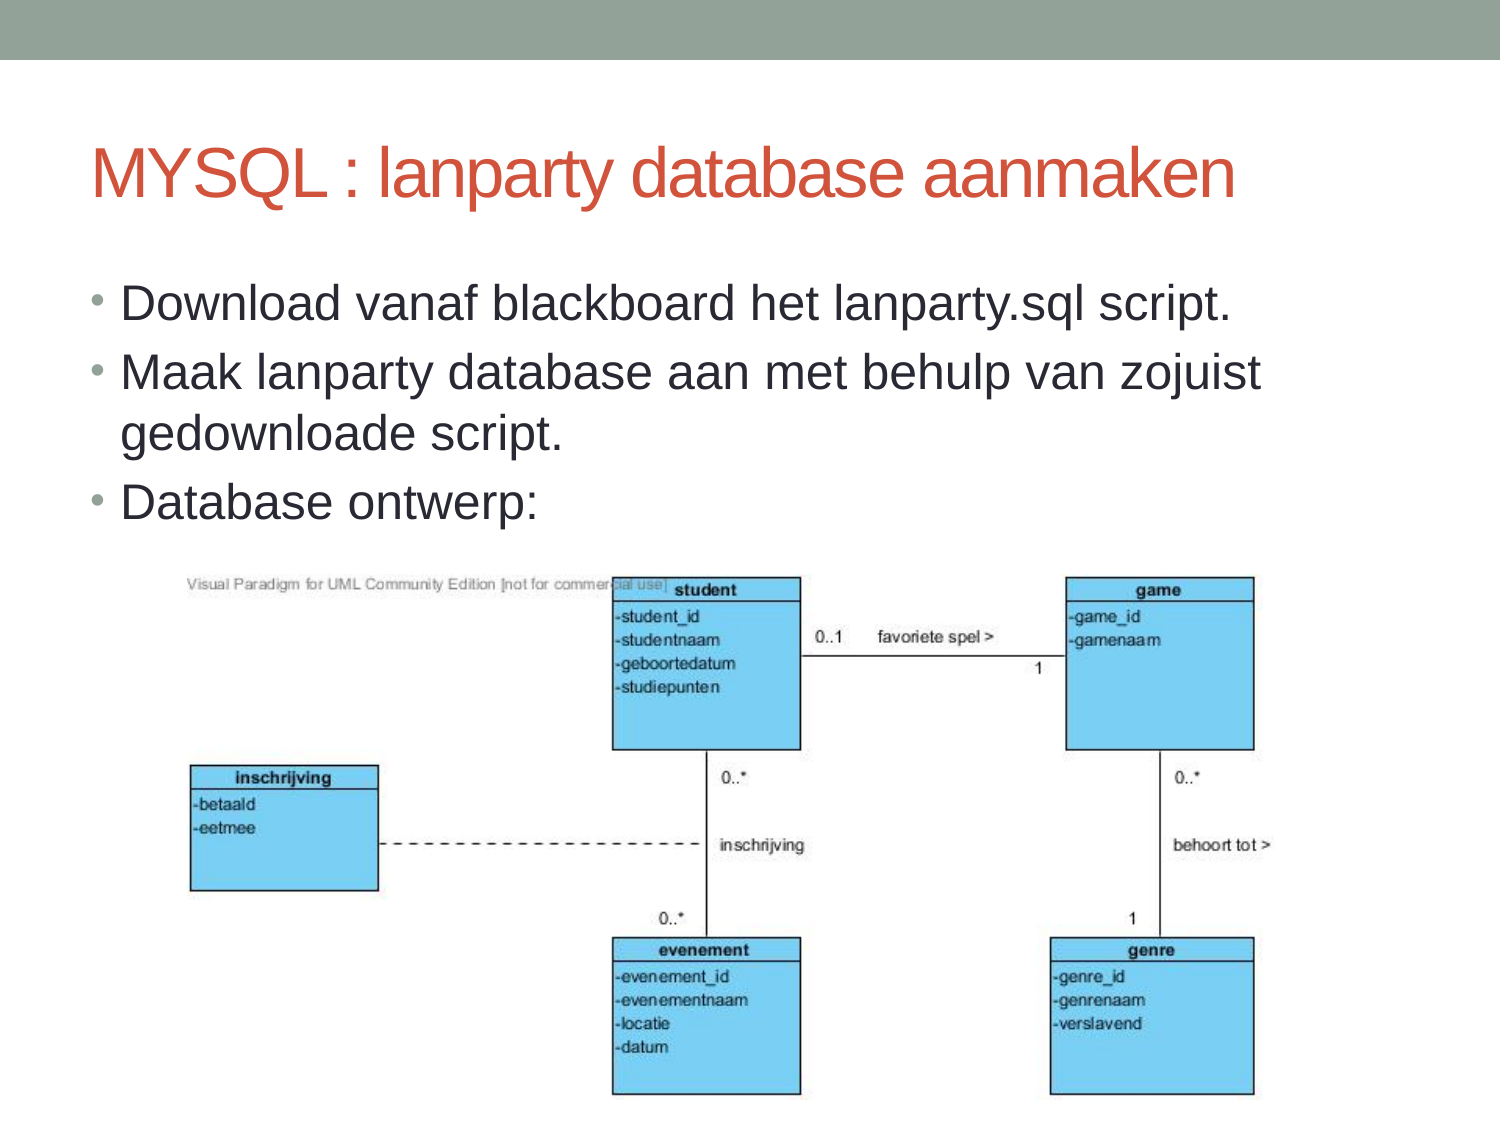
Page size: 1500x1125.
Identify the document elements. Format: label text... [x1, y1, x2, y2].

picture [187, 574, 1294, 1101]
title MYSQL : lanparty database aanmaken [75, 87, 1425, 250]
list Download vanaf blackboard het lanparty.sql script. Maak lanparty database aan met behulp van zojuist gedownloade script. Database ontwerp: [75, 262, 1425, 1063]
